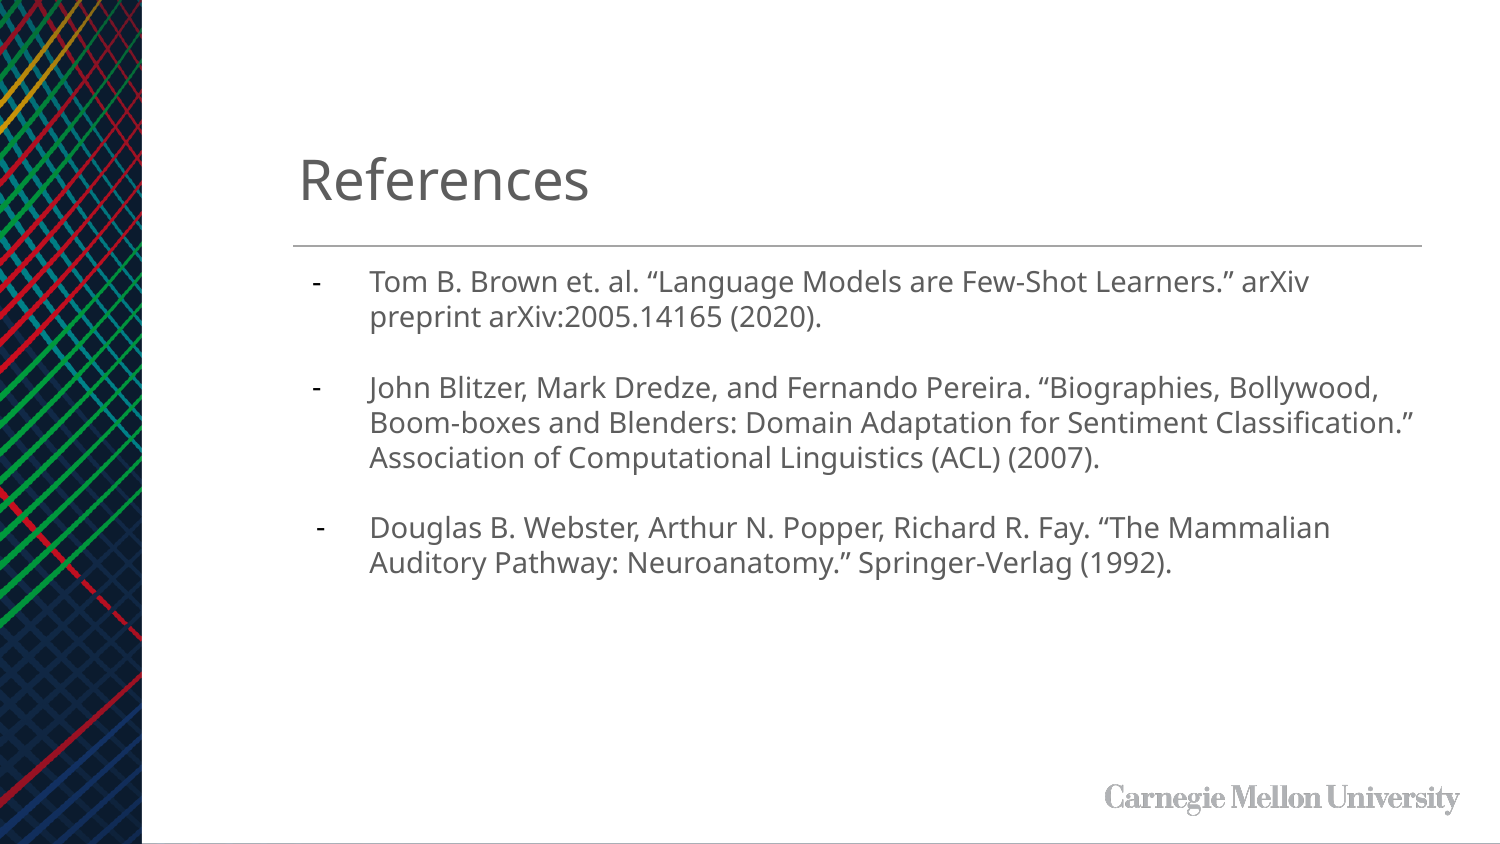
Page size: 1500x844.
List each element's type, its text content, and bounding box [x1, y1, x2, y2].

list References [293, 142, 1018, 222]
picture [0, 0, 141, 844]
list Tom B. Brown et. al. “Language Models are Few-Shot Learners.” arXiv preprint arXiv:2005.14165 (2020). John Blitzer, Mark Dredze, and Fernando Pereira. “Biographies, Bollywood, Boom-boxes and Blenders: Domain Adaptation for Sentiment Classification.” Association of Computational Linguistics (ACL) (2007). Douglas B. Webster, Arthur N. Popper, Richard R. Fay. “The Mammalian Auditory Pathway: Neuroanatomy.” Springer-Verlag (1992). [288, 257, 1424, 727]
picture [1105, 784, 1460, 816]
